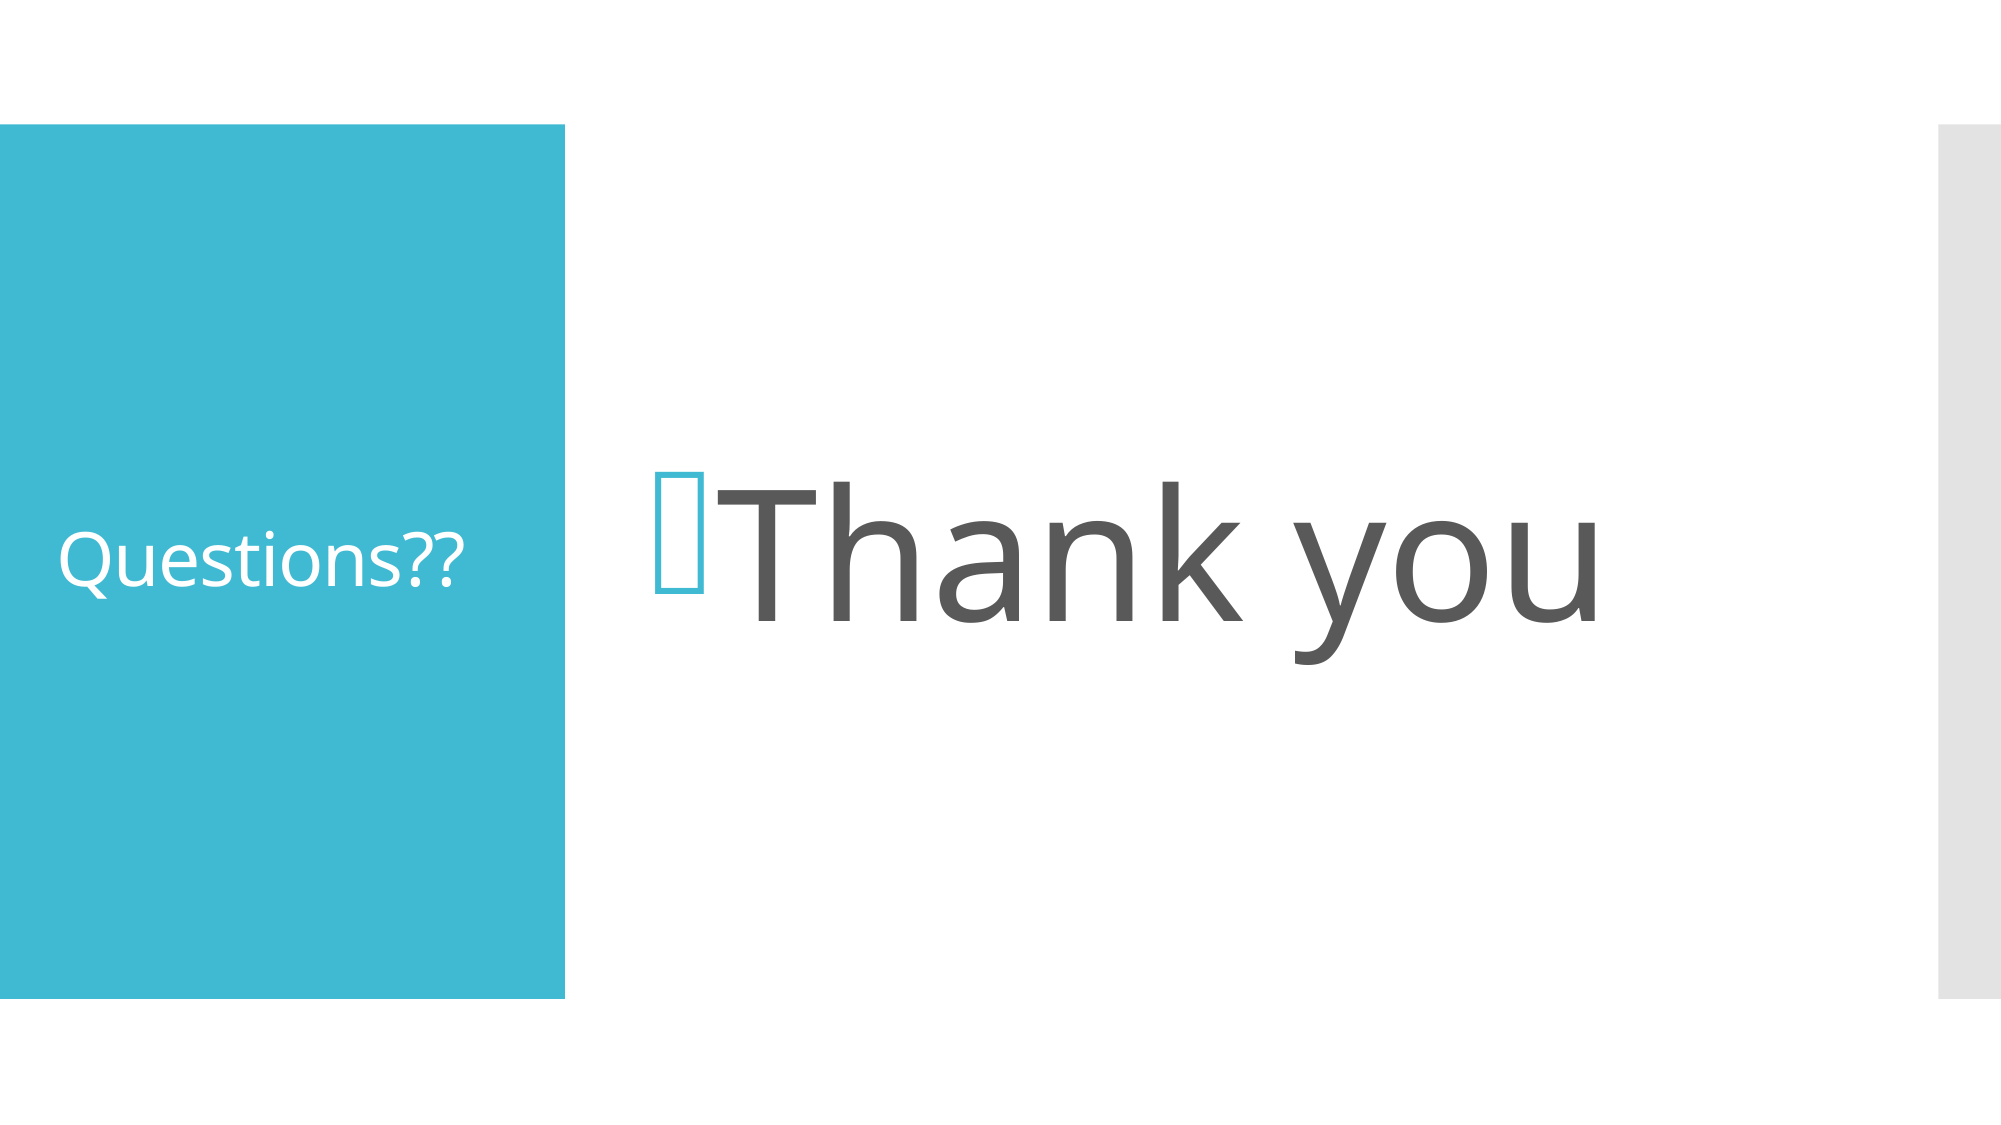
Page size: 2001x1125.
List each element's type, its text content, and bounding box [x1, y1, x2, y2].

title Questions?? [41, 184, 525, 940]
list Thank you [634, 141, 1835, 982]
